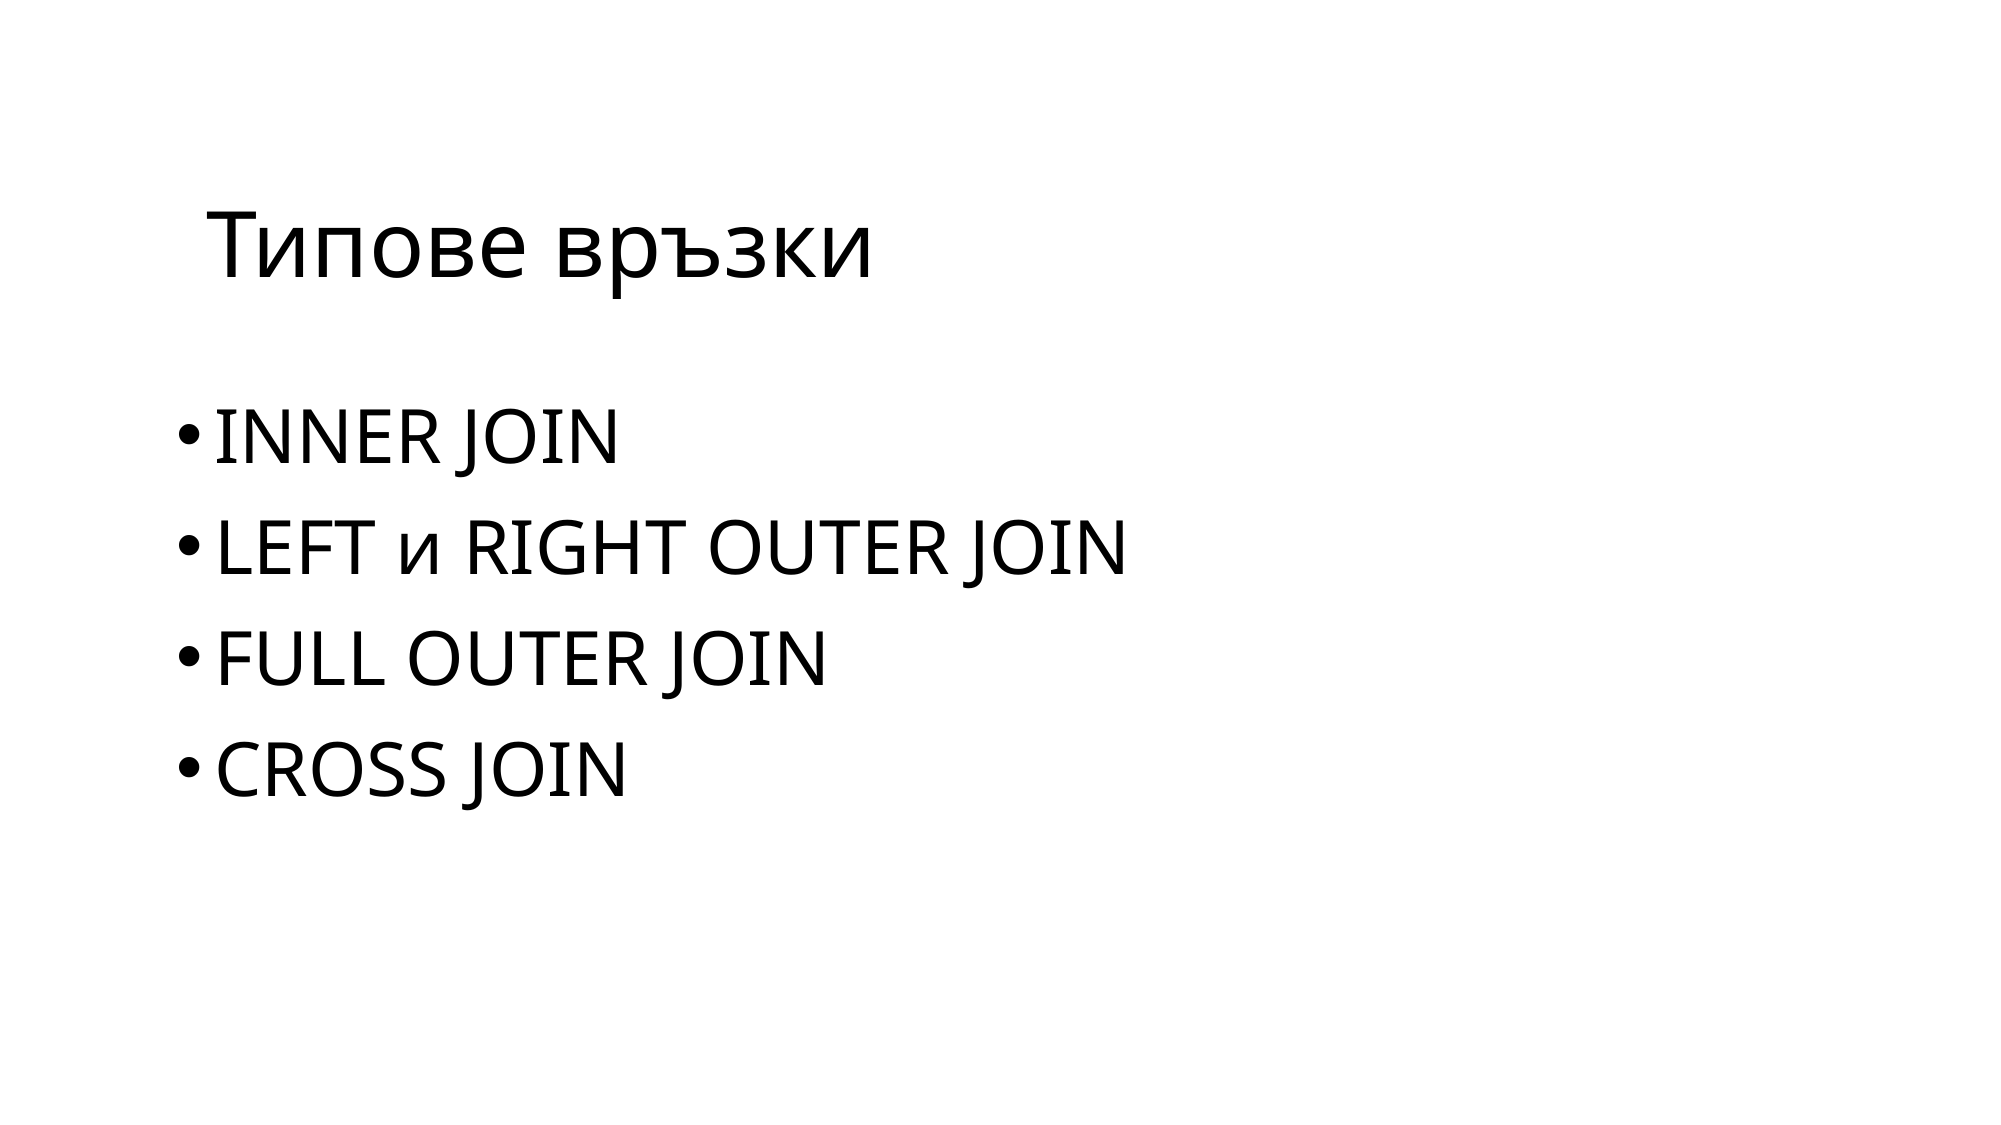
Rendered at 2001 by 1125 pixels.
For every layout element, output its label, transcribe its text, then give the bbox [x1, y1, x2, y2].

title Типове връзки [191, 138, 1863, 357]
list INNER JOIN LEFT и RIGHT OUTER JOIN FULL OUTER JOIN CROSS JOIN [161, 381, 1363, 860]
